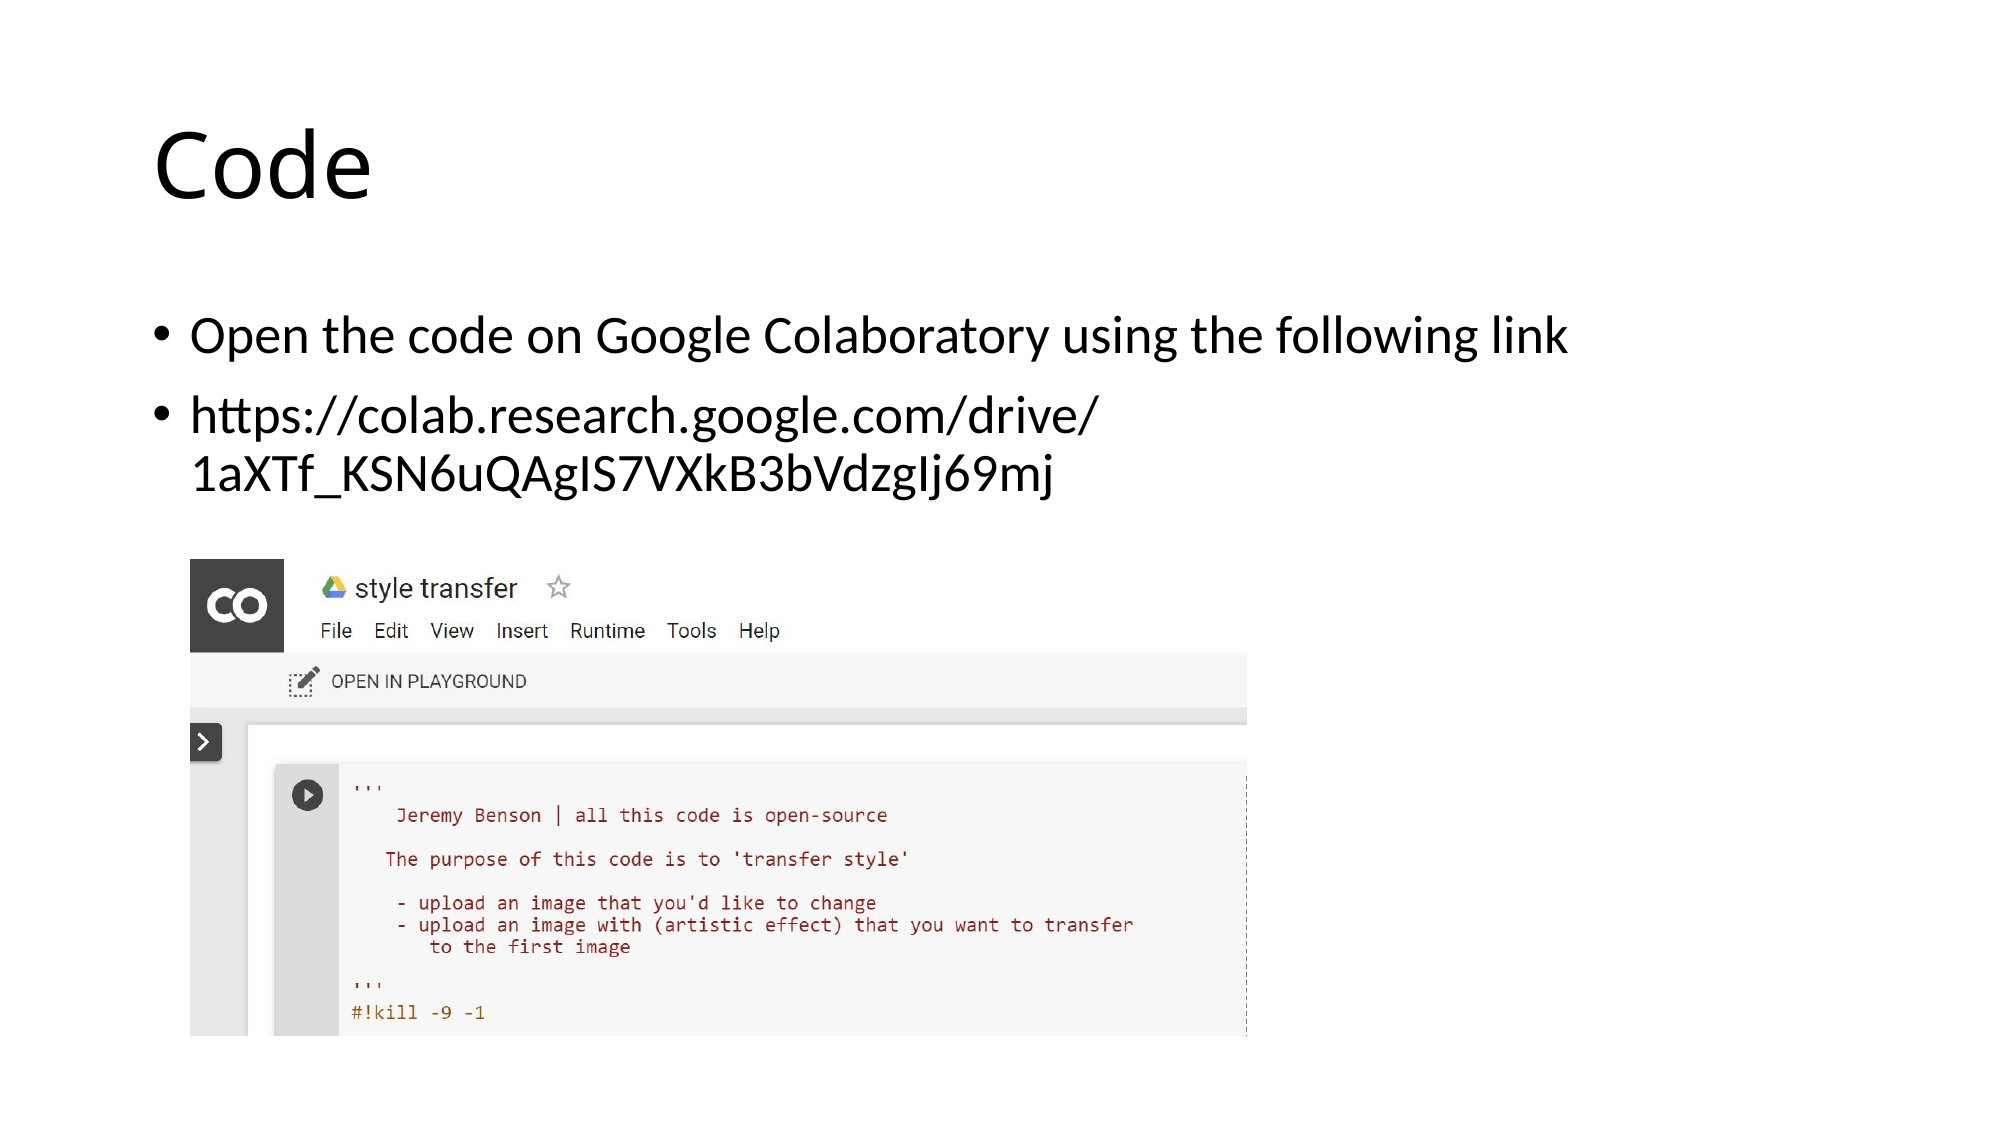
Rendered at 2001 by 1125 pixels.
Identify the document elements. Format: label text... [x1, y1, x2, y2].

title Code [137, 59, 1863, 278]
picture [189, 559, 1247, 1036]
list Open the code on Google Colaboratory using the following link https://colab.research.google.com/drive/1aXTf_KSN6uQAgIS7VXkB3bVdzgIj69mj [137, 299, 1863, 1014]
